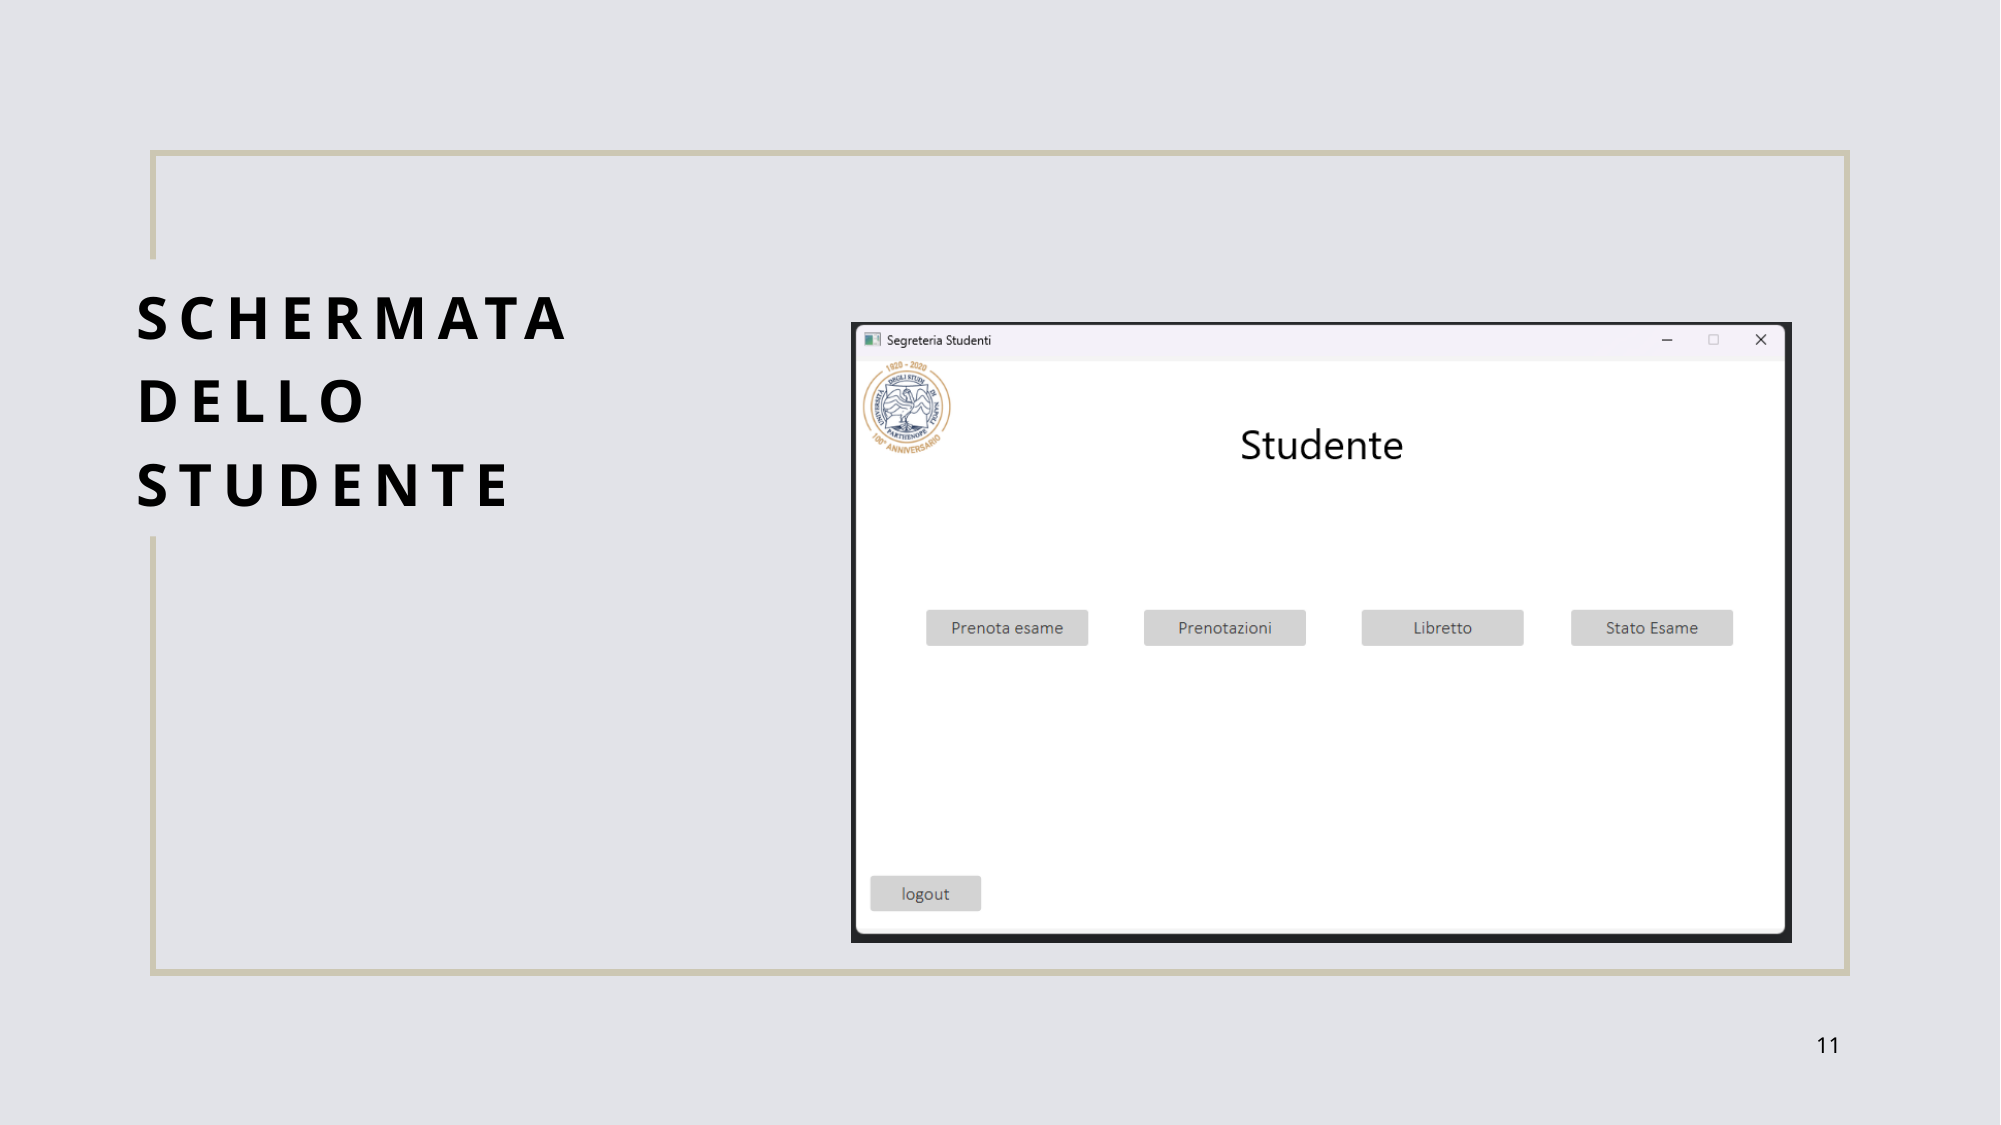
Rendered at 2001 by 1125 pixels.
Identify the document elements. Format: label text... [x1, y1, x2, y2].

slide_number 11 [1754, 1016, 1857, 1077]
title Schermata dello Studente [121, 259, 636, 537]
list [851, 322, 1792, 943]
